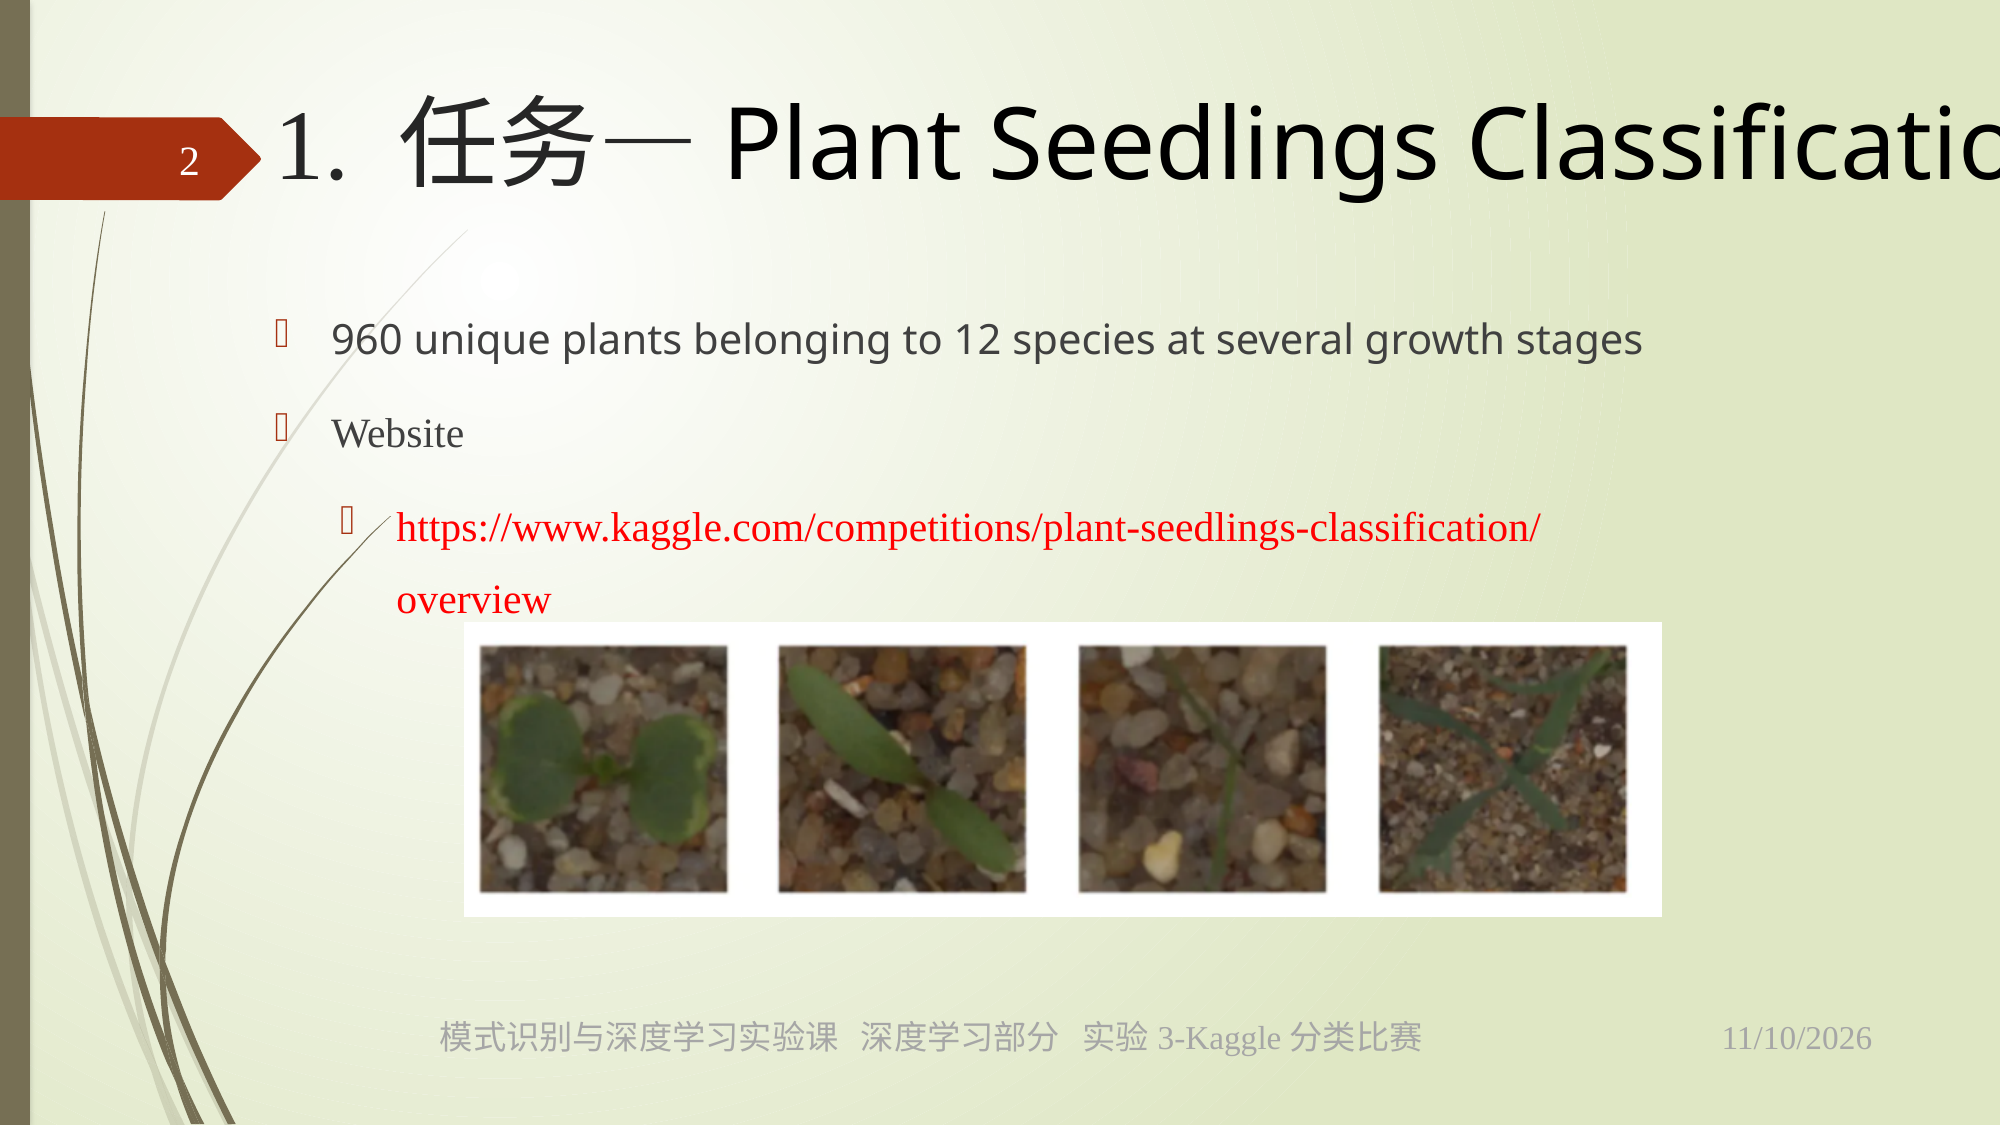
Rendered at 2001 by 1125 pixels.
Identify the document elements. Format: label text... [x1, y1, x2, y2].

text_box 960 unique plants belonging to 12 species at several growth stages Website https://www.kaggle.com/competitions/plant-seedlings-classification/overview [259, 282, 1709, 917]
text_box 1. 任务—Plant Seedlings Classification [259, 72, 2000, 283]
slide_number 2 [87, 129, 216, 190]
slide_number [1699, 1005, 1888, 1067]
footer 模式识别与深度学习实验课 深度学习部分 实验3-Kaggle分类比赛 [424, 1006, 1675, 1067]
picture [463, 621, 1662, 917]
